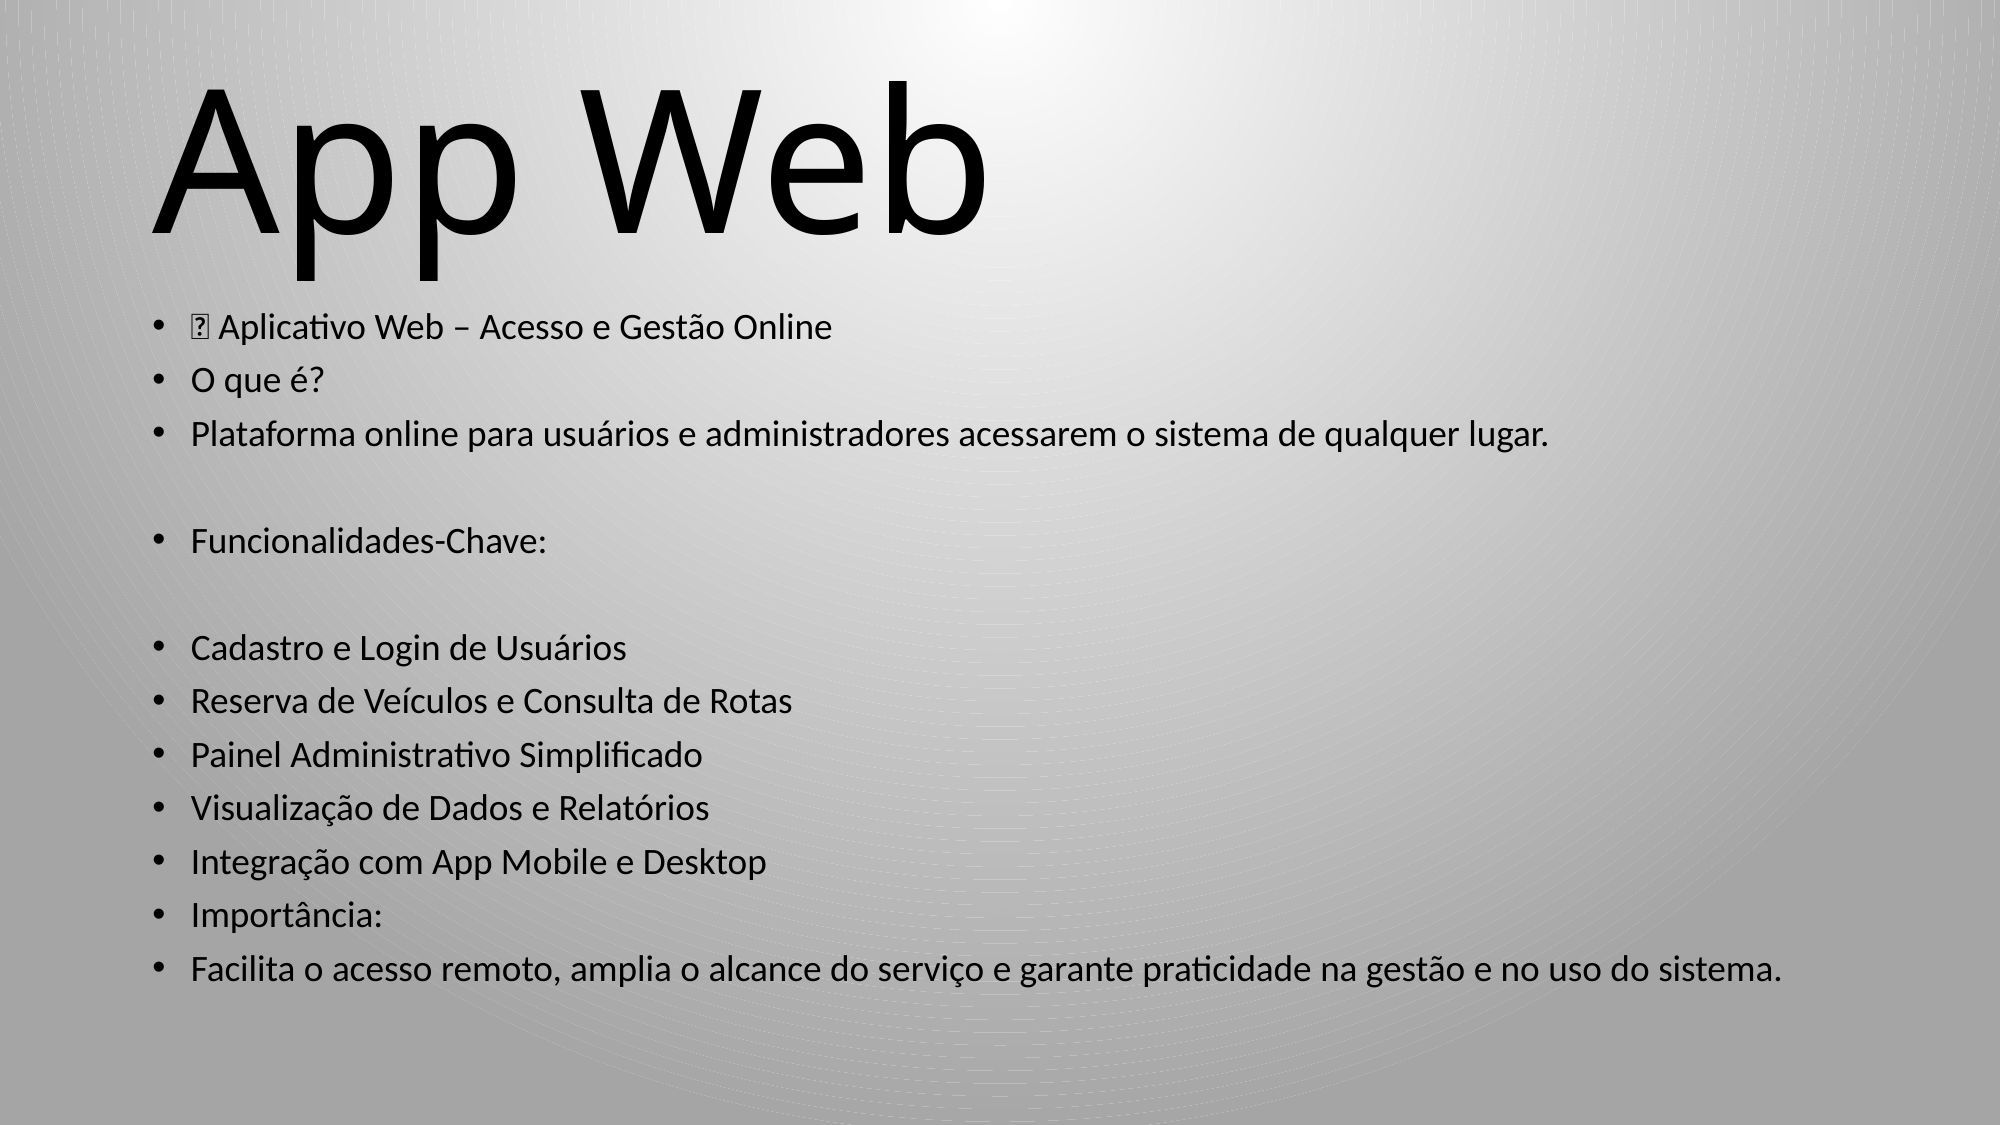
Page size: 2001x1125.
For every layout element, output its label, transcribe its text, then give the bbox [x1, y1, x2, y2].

list 🌐 Aplicativo Web – Acesso e Gestão Online O que é? Plataforma online para usuários e administradores acessarem o sistema de qualquer lugar. Funcionalidades-Chave: Cadastro e Login de Usuários Reserva de Veículos e Consulta de Rotas Painel Administrativo Simplificado Visualização de Dados e Relatórios Integração com App Mobile e Desktop Importância: Facilita o acesso remoto, amplia o alcance do serviço e garante praticidade na gestão e no uso do sistema. [137, 299, 1863, 1014]
title App Web [137, 59, 1863, 278]
